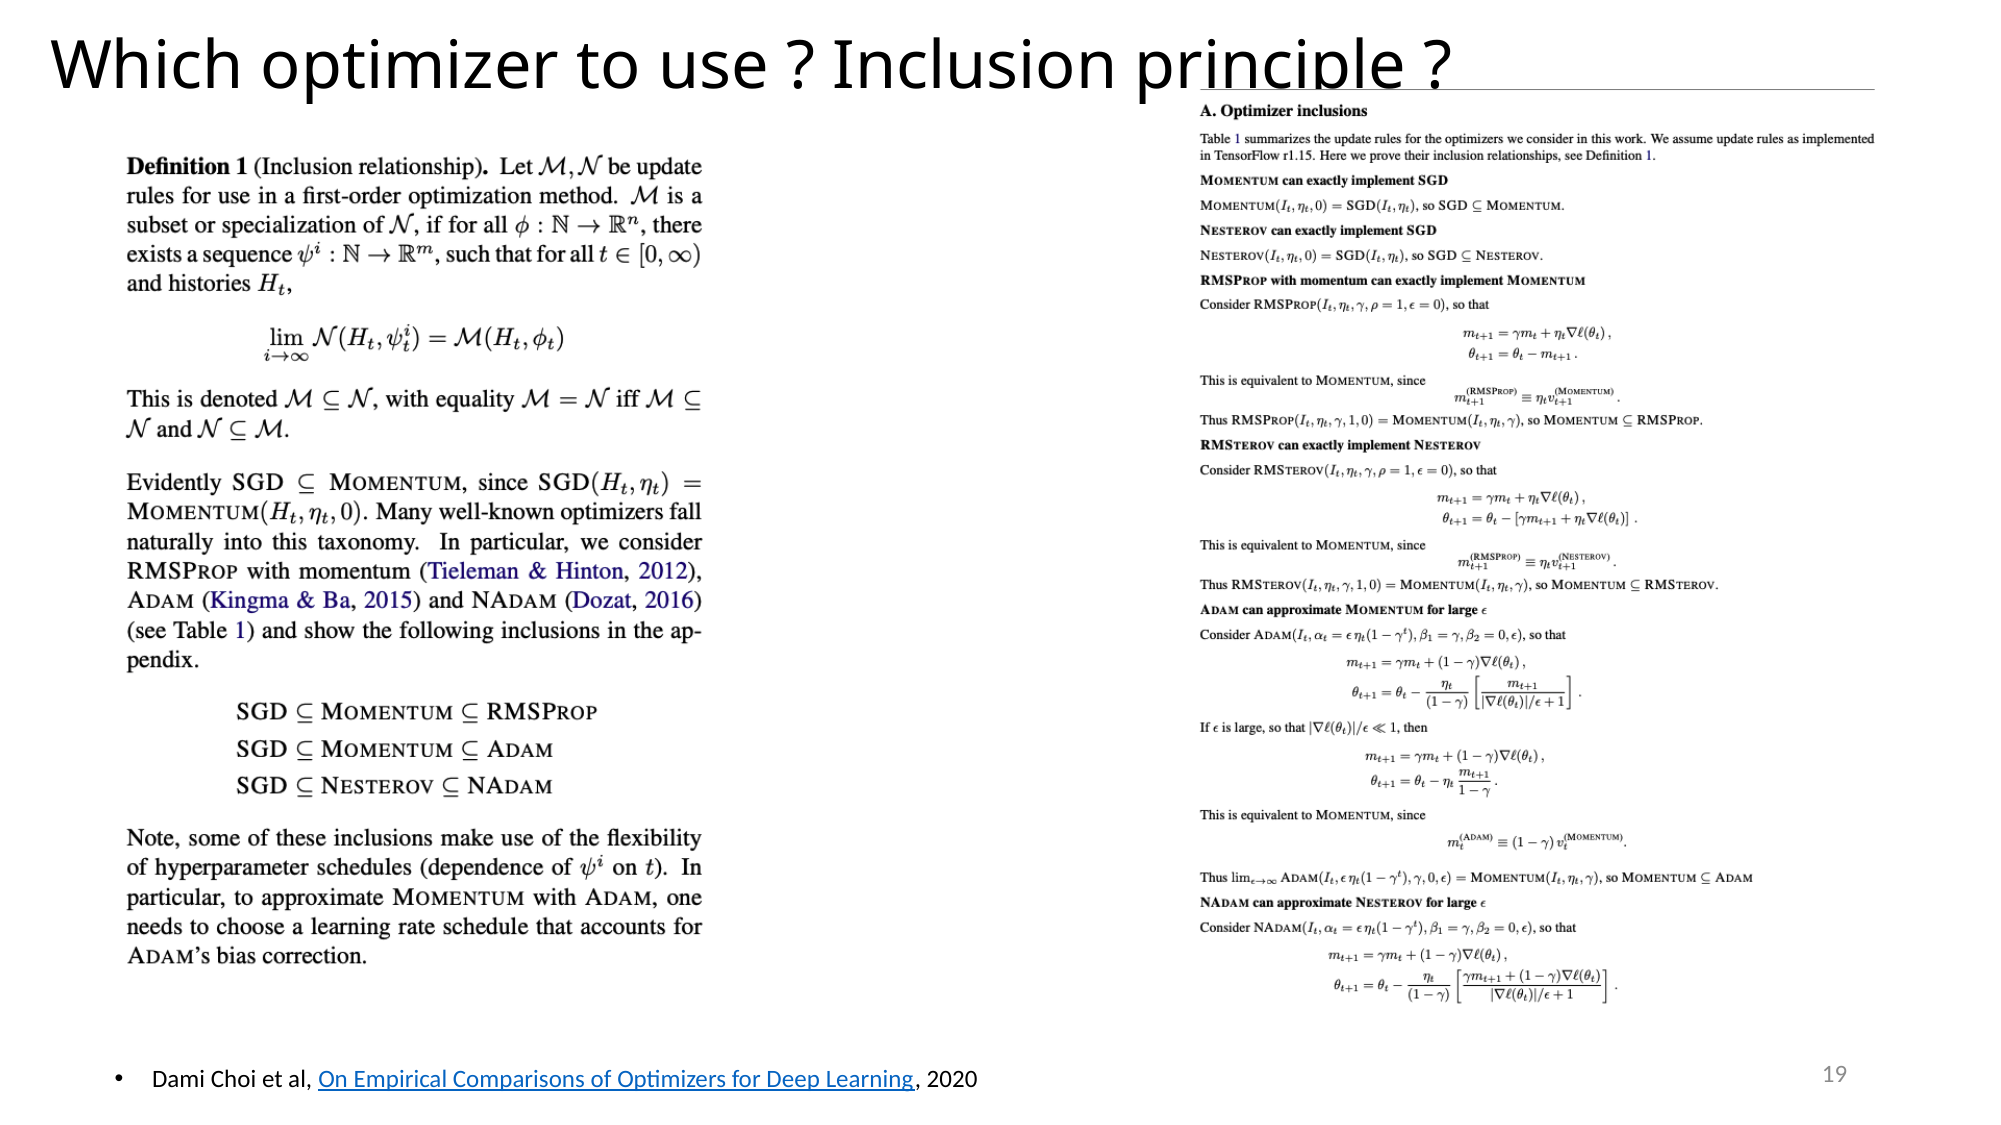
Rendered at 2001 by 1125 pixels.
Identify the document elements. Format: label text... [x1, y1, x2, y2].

picture [118, 146, 709, 979]
slide_number 19 [1412, 1059, 1863, 1103]
title Which optimizer to use ? Inclusion principle ? [35, 21, 1761, 112]
list Dami Choi et al, On Empirical Comparisons of Optimizers for Deep Learning, 2020 [99, 1058, 1412, 1103]
picture [1189, 89, 1881, 1059]
